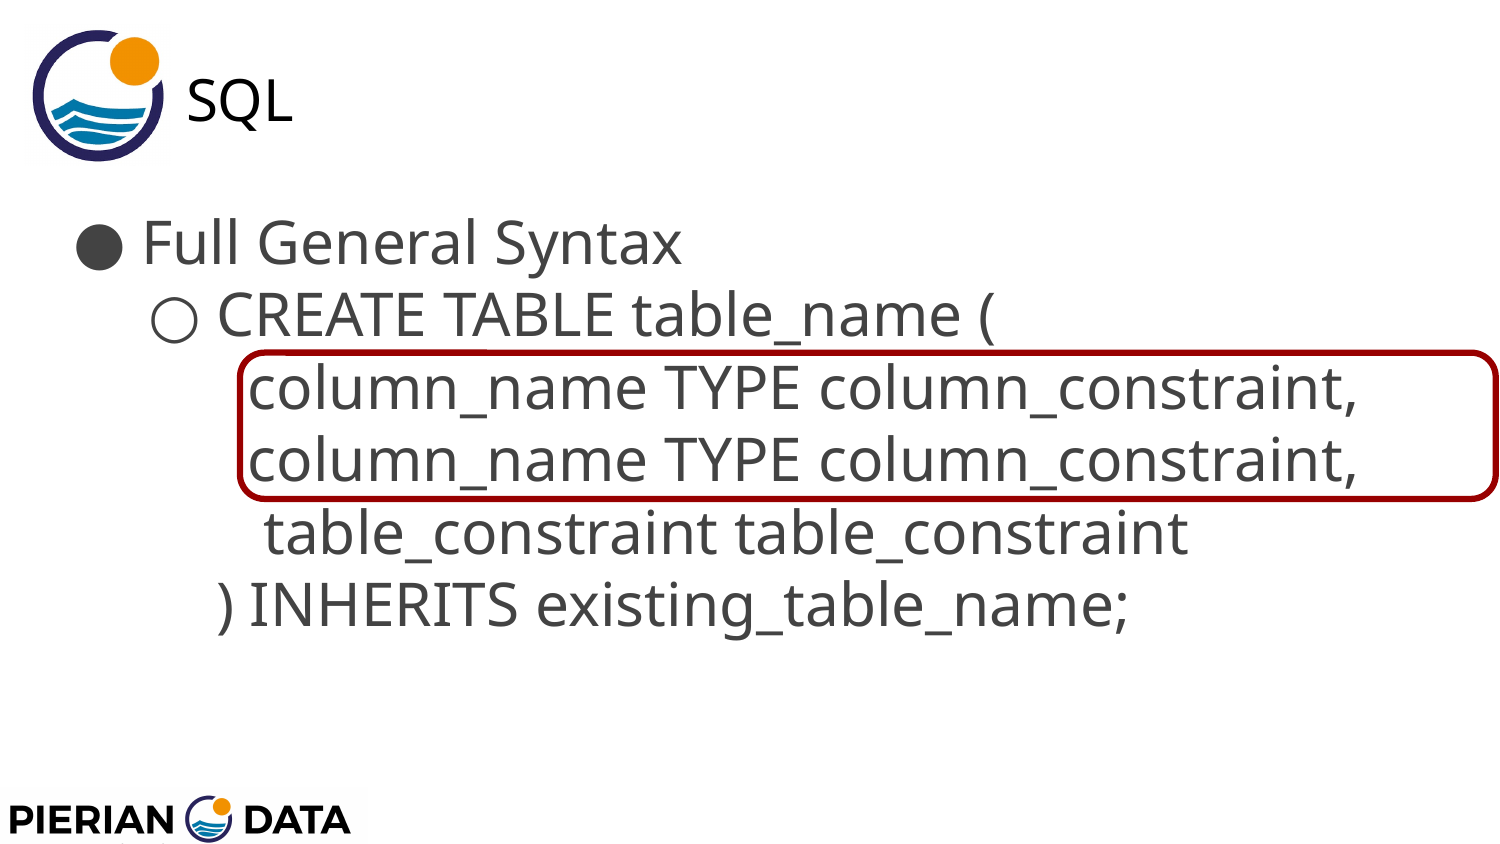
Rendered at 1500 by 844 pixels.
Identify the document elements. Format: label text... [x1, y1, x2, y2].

title SQL [176, 48, 1449, 143]
picture [24, 24, 172, 167]
text_box [239, 352, 1496, 499]
list Full General Syntax CREATE TABLE table_name ( column_name TYPE column_constraint, column_name TYPE column_constraint, table_constraint table_constraint ) INHERITS existing_table_name; [51, 189, 1500, 750]
picture [0, 787, 368, 844]
